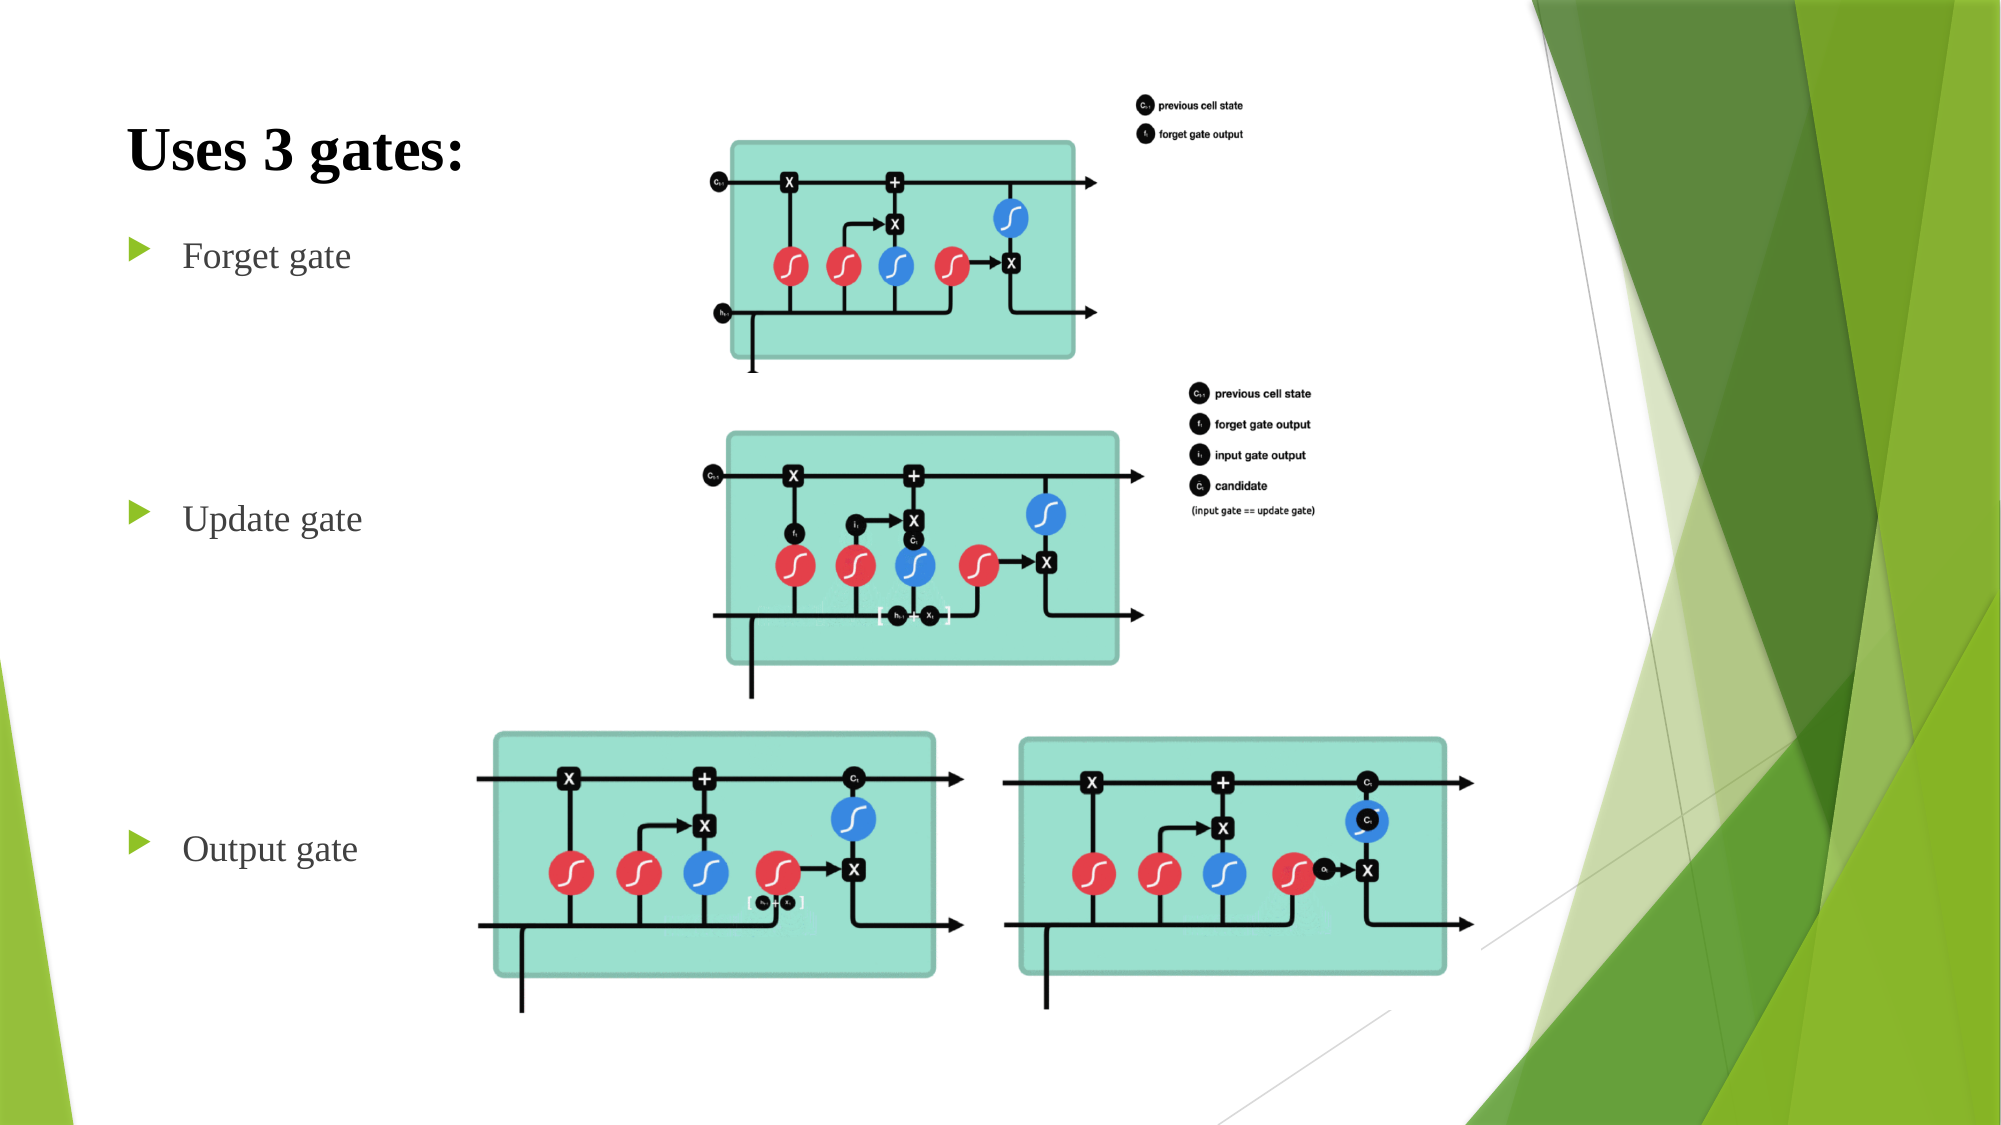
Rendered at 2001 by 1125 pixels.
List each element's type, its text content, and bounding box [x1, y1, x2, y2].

title Uses 3 gates: [111, 99, 565, 197]
list Forget gate Update gate Output gate [111, 223, 1522, 975]
picture [666, 82, 1380, 711]
picture [461, 729, 1482, 1016]
